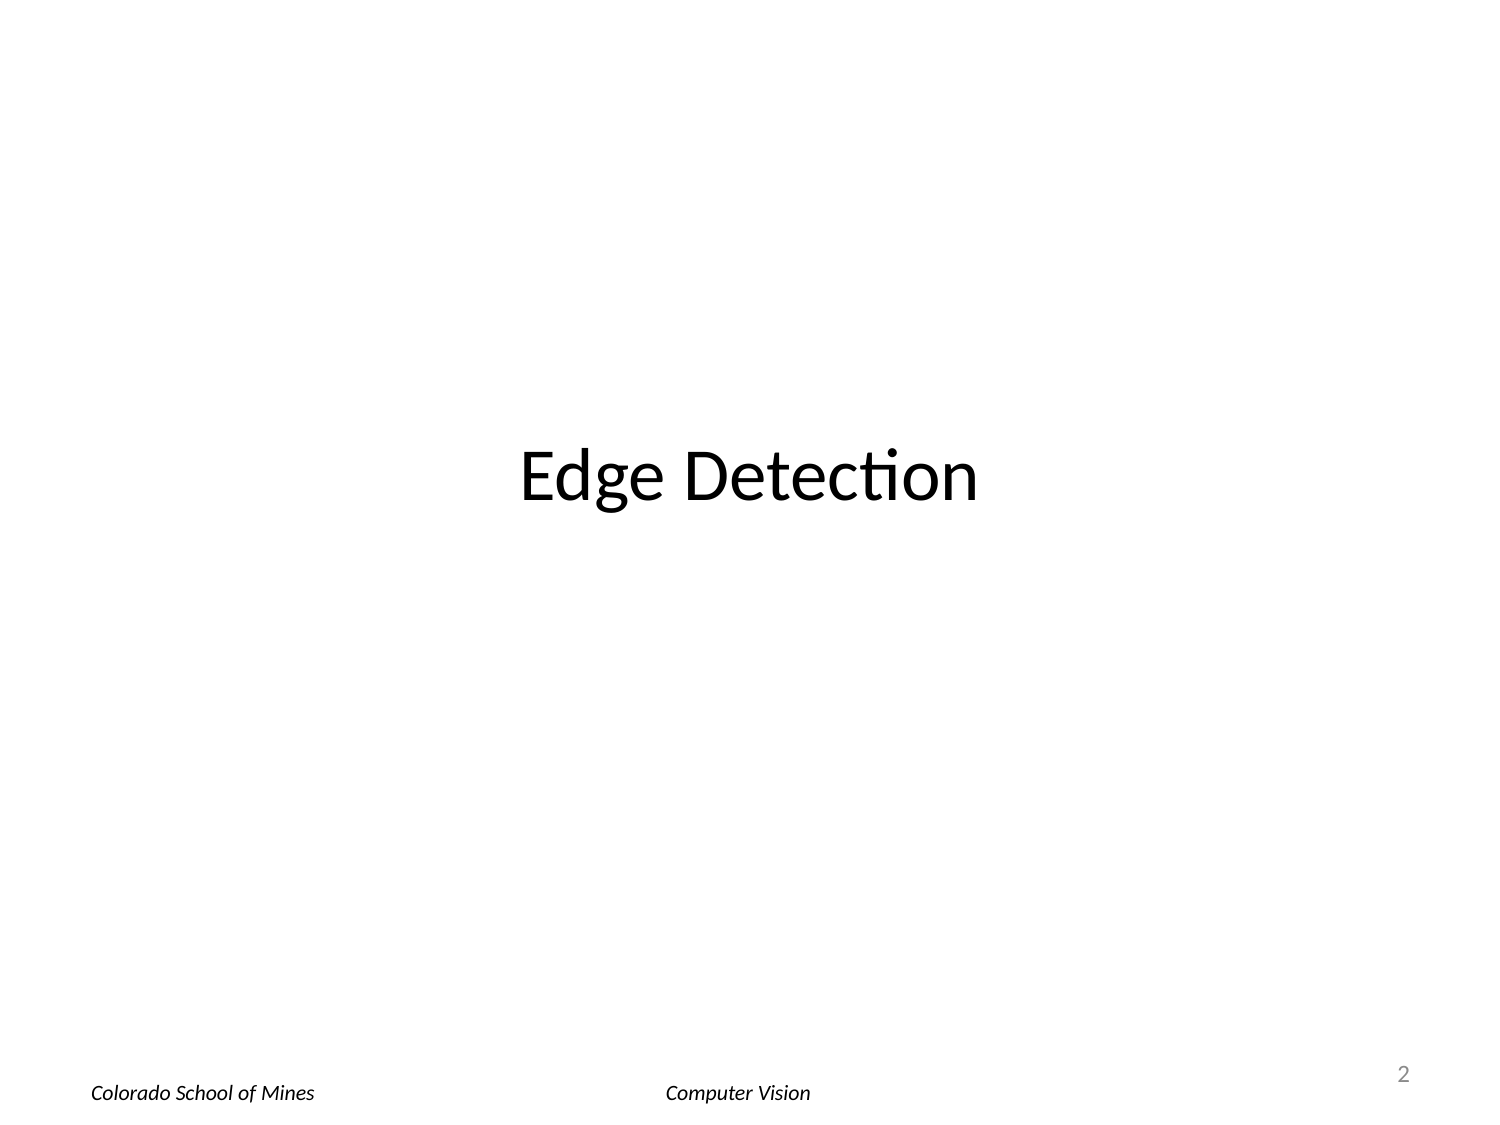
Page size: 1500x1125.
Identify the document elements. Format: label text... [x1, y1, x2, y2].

slide_number 2 [1074, 1042, 1425, 1103]
title Edge Detection [112, 349, 1388, 591]
